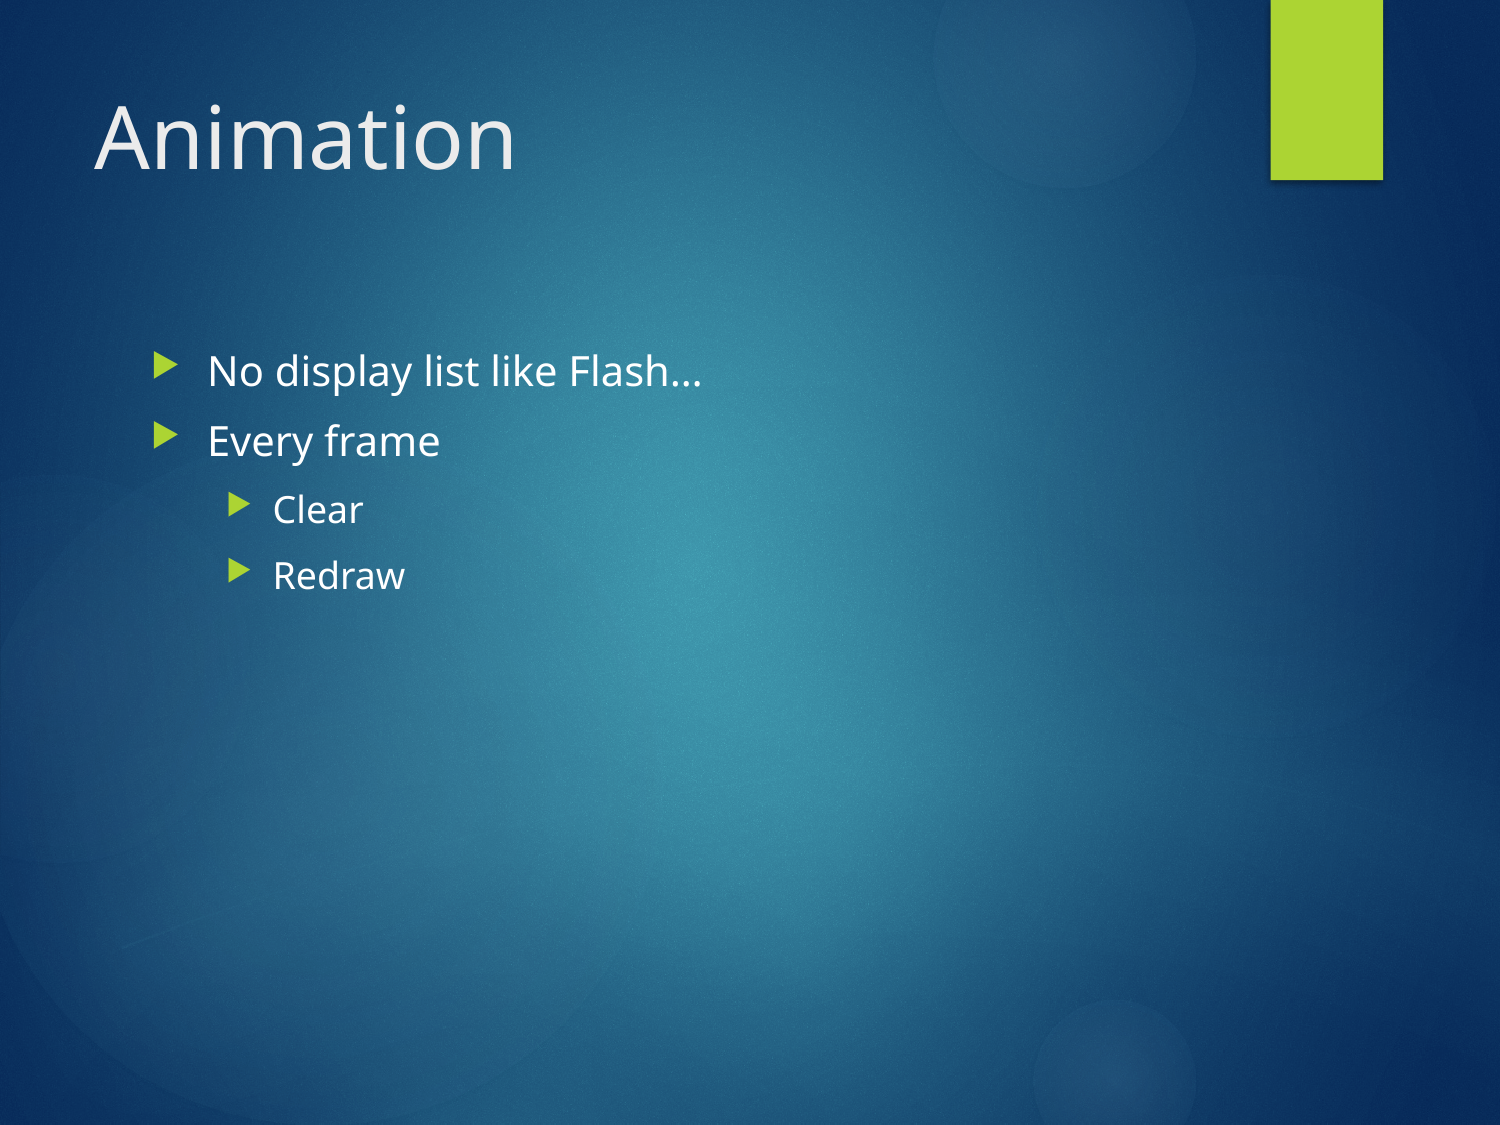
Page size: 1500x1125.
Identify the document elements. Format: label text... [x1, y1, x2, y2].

title Animation [79, 74, 1237, 304]
list No display list like Flash… Every frame Clear Redraw [135, 336, 1237, 1025]
